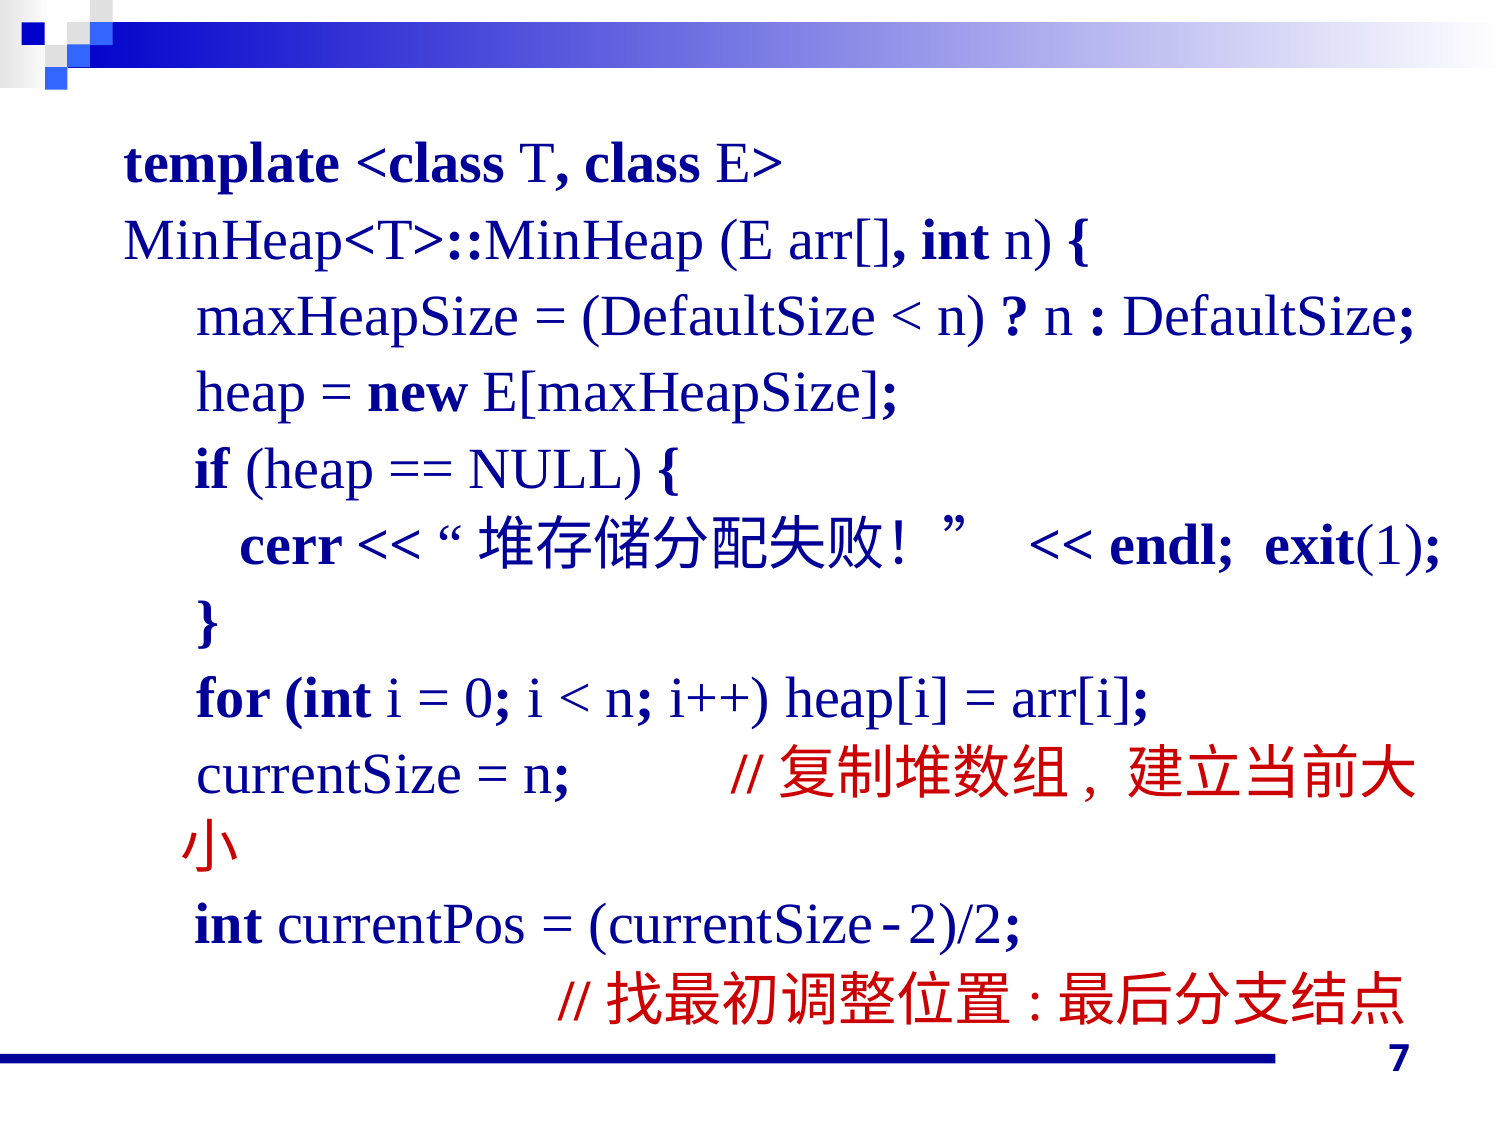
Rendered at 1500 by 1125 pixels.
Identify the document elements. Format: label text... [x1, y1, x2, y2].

list template <class T, class E> MinHeap<T>::MinHeap (E arr[], int n) { maxHeapSize = (DefaultSize < n) ? n : DefaultSize; heap = new E[maxHeapSize]; if (heap == NULL) { cerr << “堆存储分配失败！” << endl; exit(1); } for (int i = 0; i < n; i++) heap[i] = arr[i]; currentSize = n; //复制堆数组, 建立当前大小 int currentPos = (currentSize-2)/2; //找最初调整位置:最后分支结点 [108, 113, 1459, 1012]
slide_number 7 [1074, 1017, 1425, 1093]
